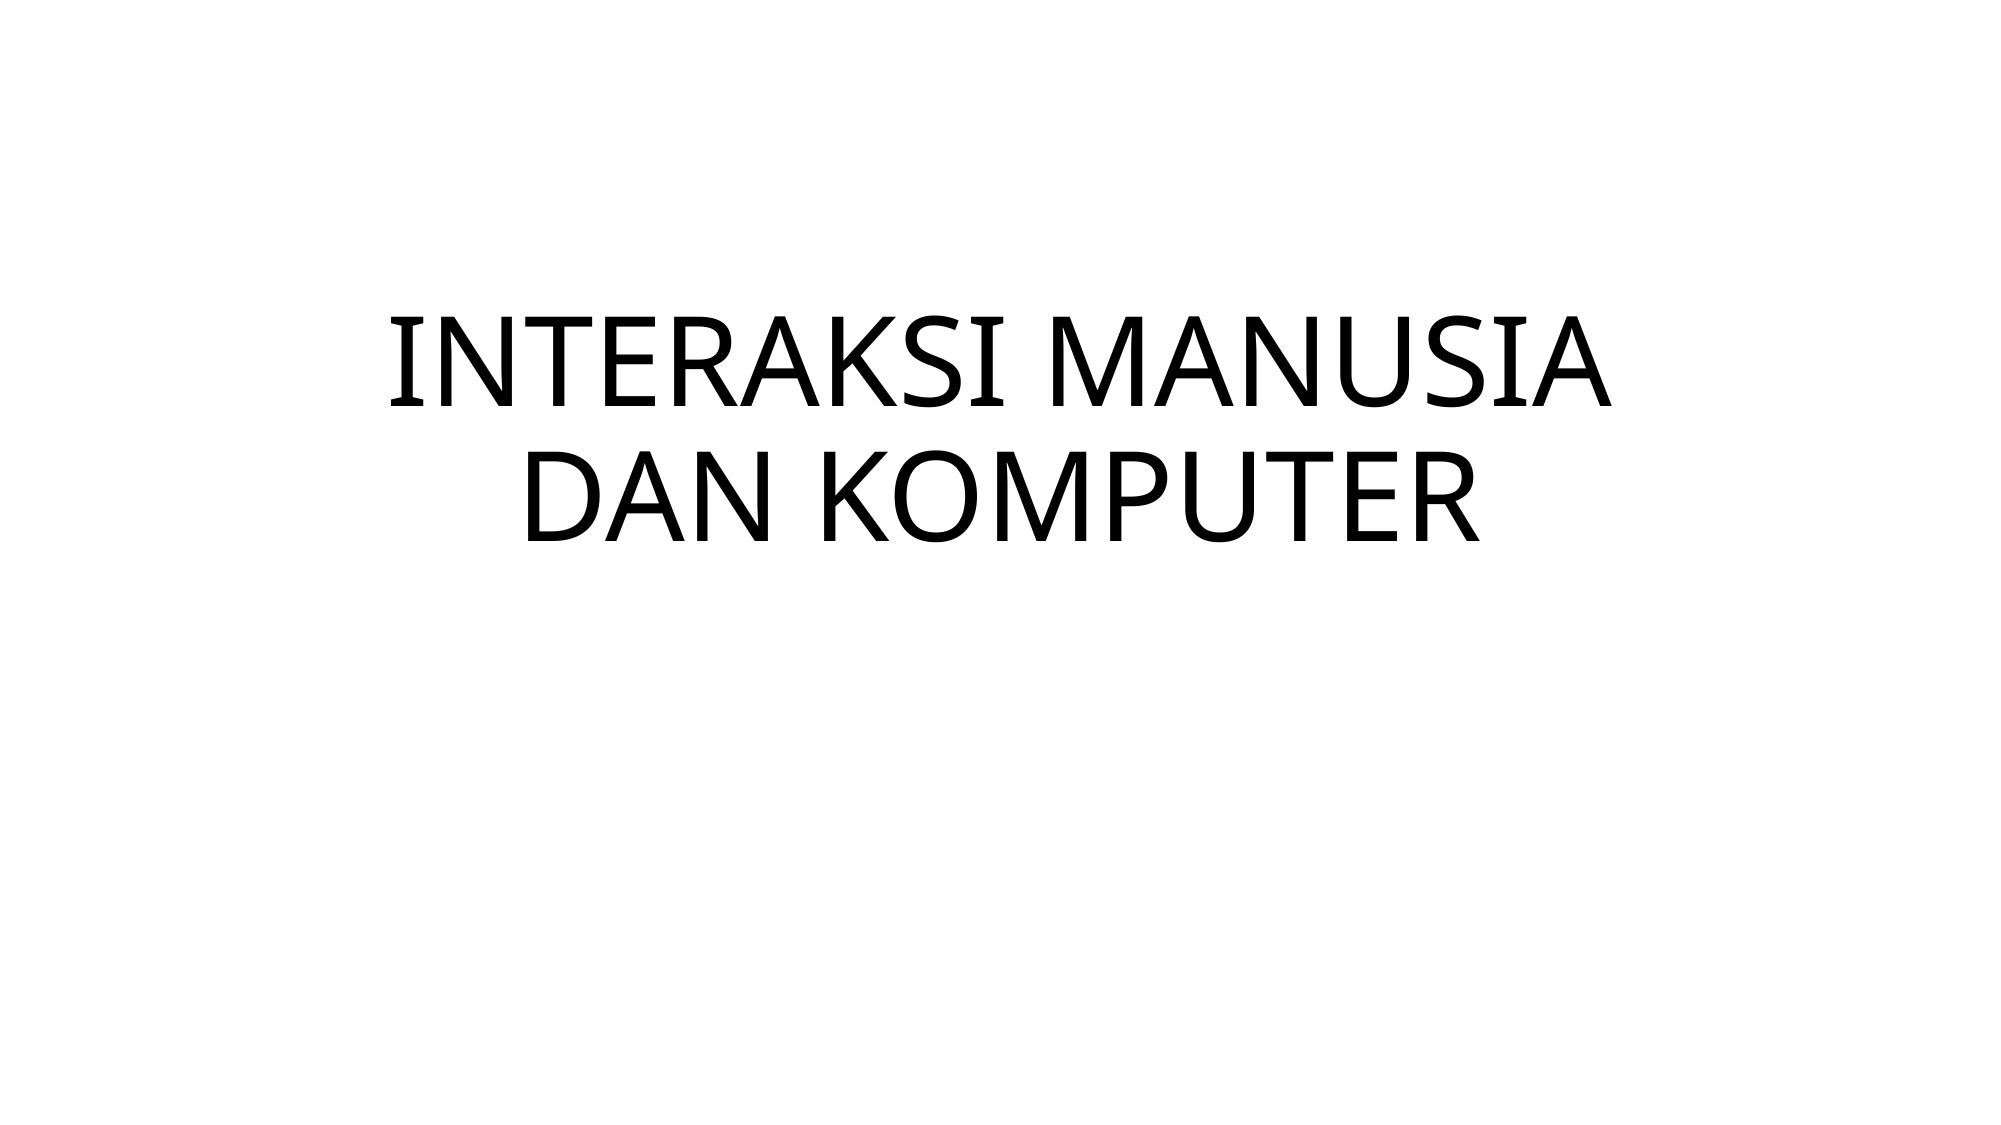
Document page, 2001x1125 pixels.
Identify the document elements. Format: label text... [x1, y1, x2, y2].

title INTERAKSI MANUSIA DAN KOMPUTER [249, 184, 1750, 576]
